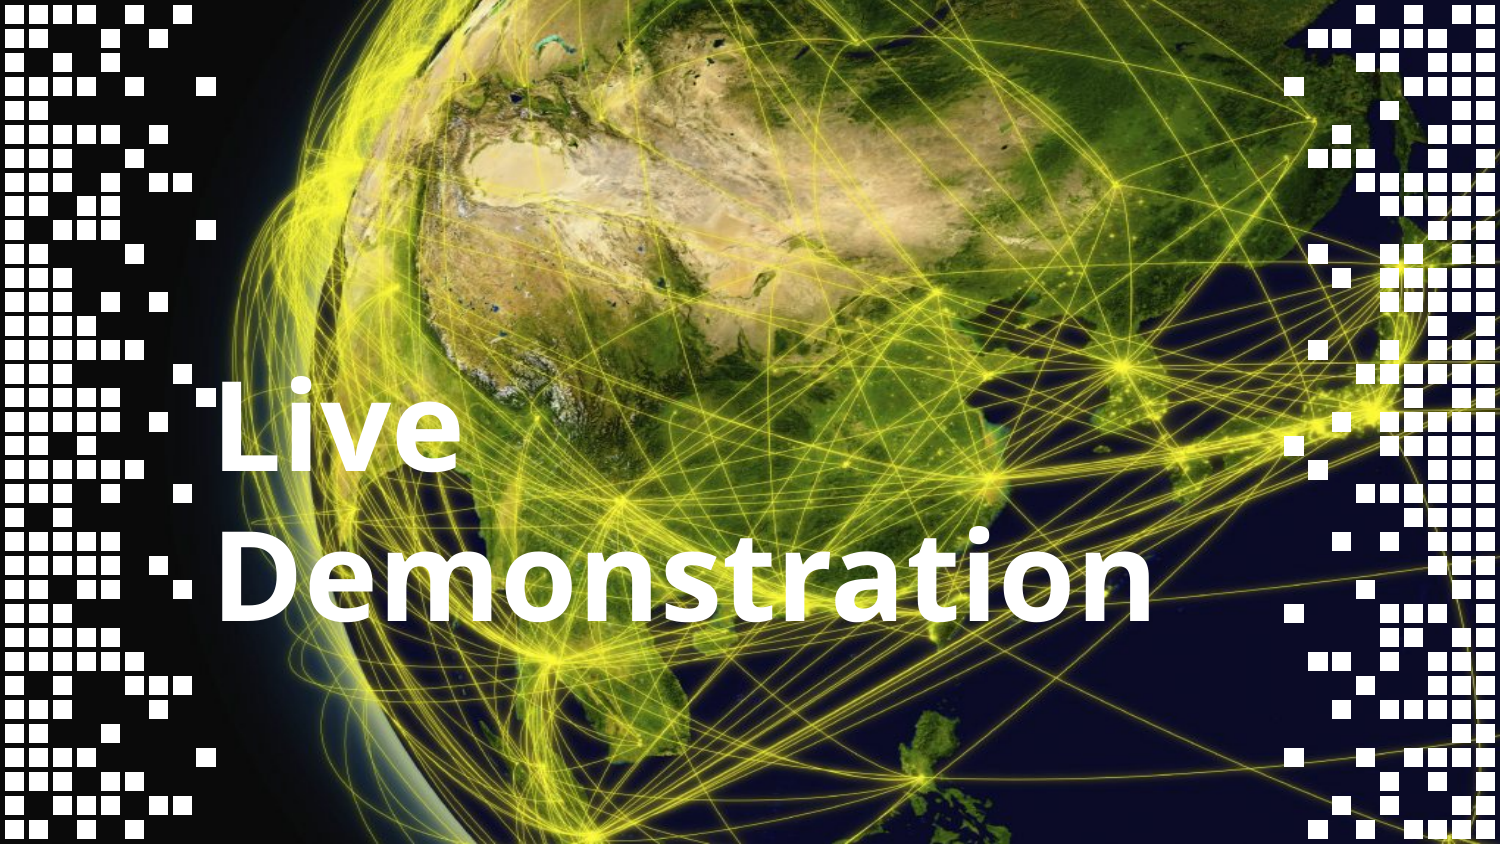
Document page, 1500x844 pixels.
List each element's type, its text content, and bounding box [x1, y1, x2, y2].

picture [0, 0, 1500, 844]
text_box Live Demonstration [196, 331, 1401, 513]
